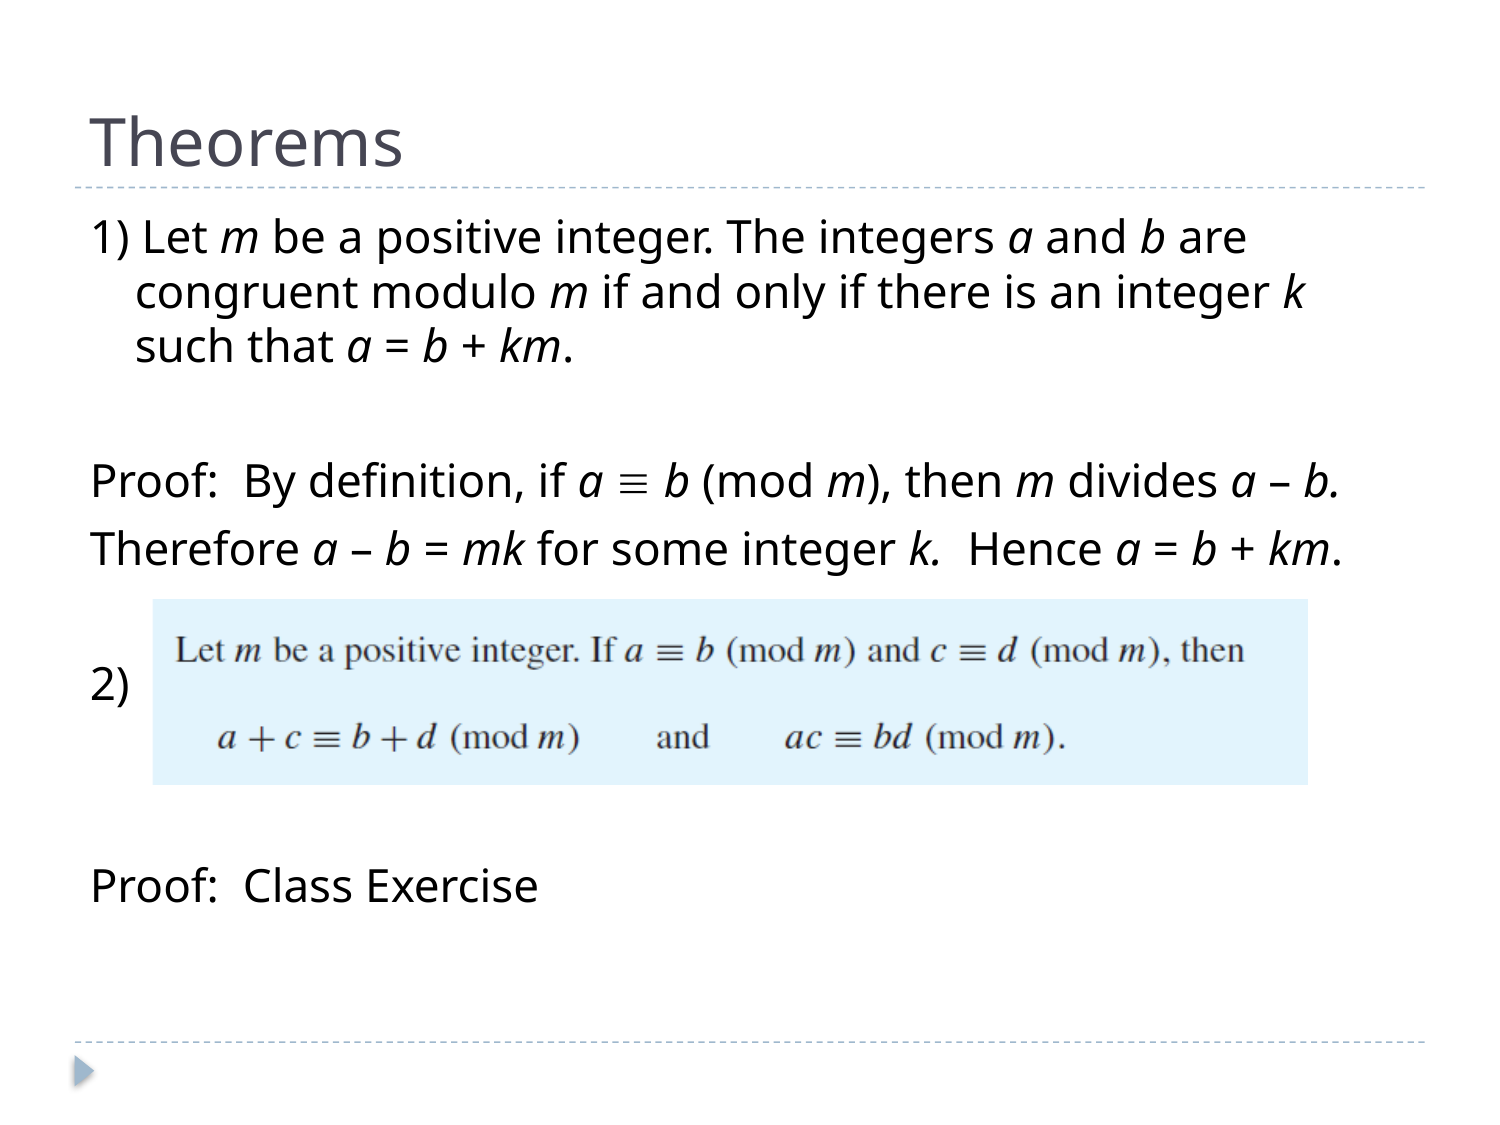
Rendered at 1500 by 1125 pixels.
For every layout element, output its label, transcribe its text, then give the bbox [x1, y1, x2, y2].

picture [149, 599, 1308, 785]
list 1) Let m be a positive integer. The integers a and b are congruent modulo m if and only if there is an integer k such that a = b + km. Proof: By definition, if a  b (mod m), then m divides a – b. Therefore a – b = mk for some integer k. Hence a = b + km. 2) Proof: Class Exercise [75, 200, 1425, 1010]
title Theorems [75, 24, 1425, 188]
